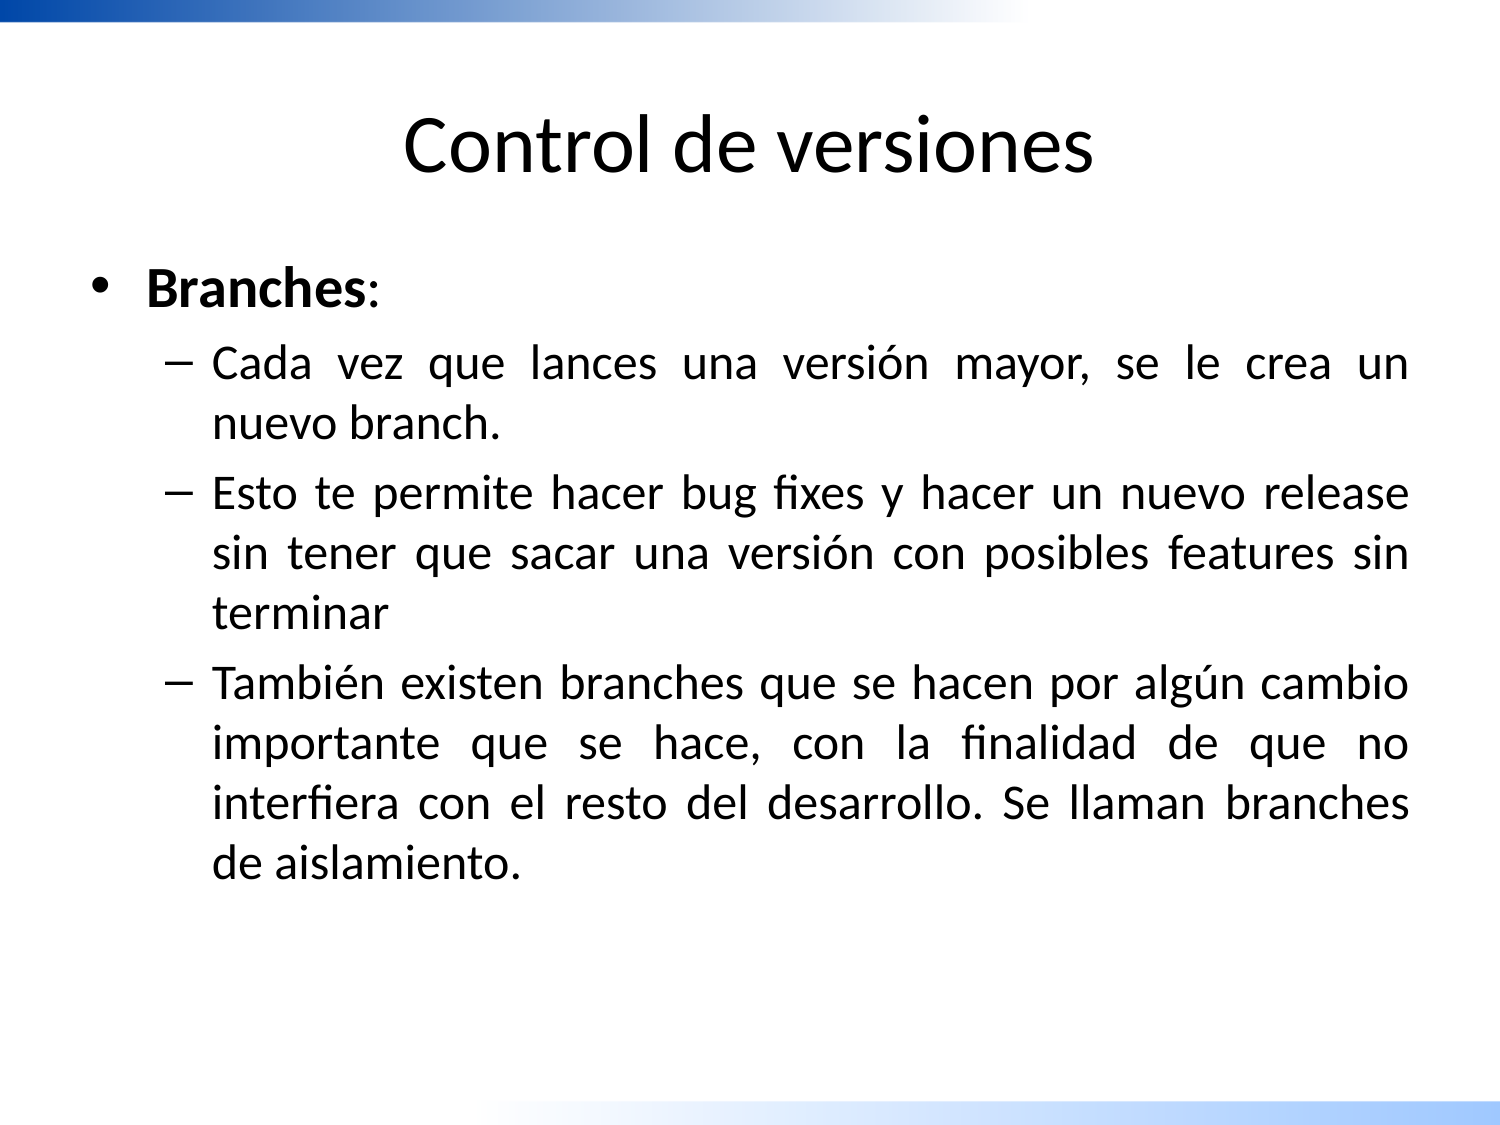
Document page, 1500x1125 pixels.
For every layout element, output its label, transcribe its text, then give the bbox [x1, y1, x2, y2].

title Control de versiones [75, 45, 1425, 233]
picture [0, 0, 1500, 1125]
list Branches: Cada vez que lances una versión mayor, se le crea un nuevo branch. Esto te permite hacer bug fixes y hacer un nuevo release sin tener que sacar una versión con posibles features sin terminar También existen branches que se hacen por algún cambio importante que se hace, con la finalidad de que no interfiera con el resto del desarrollo. Se llaman branches de aislamiento. [75, 241, 1425, 985]
